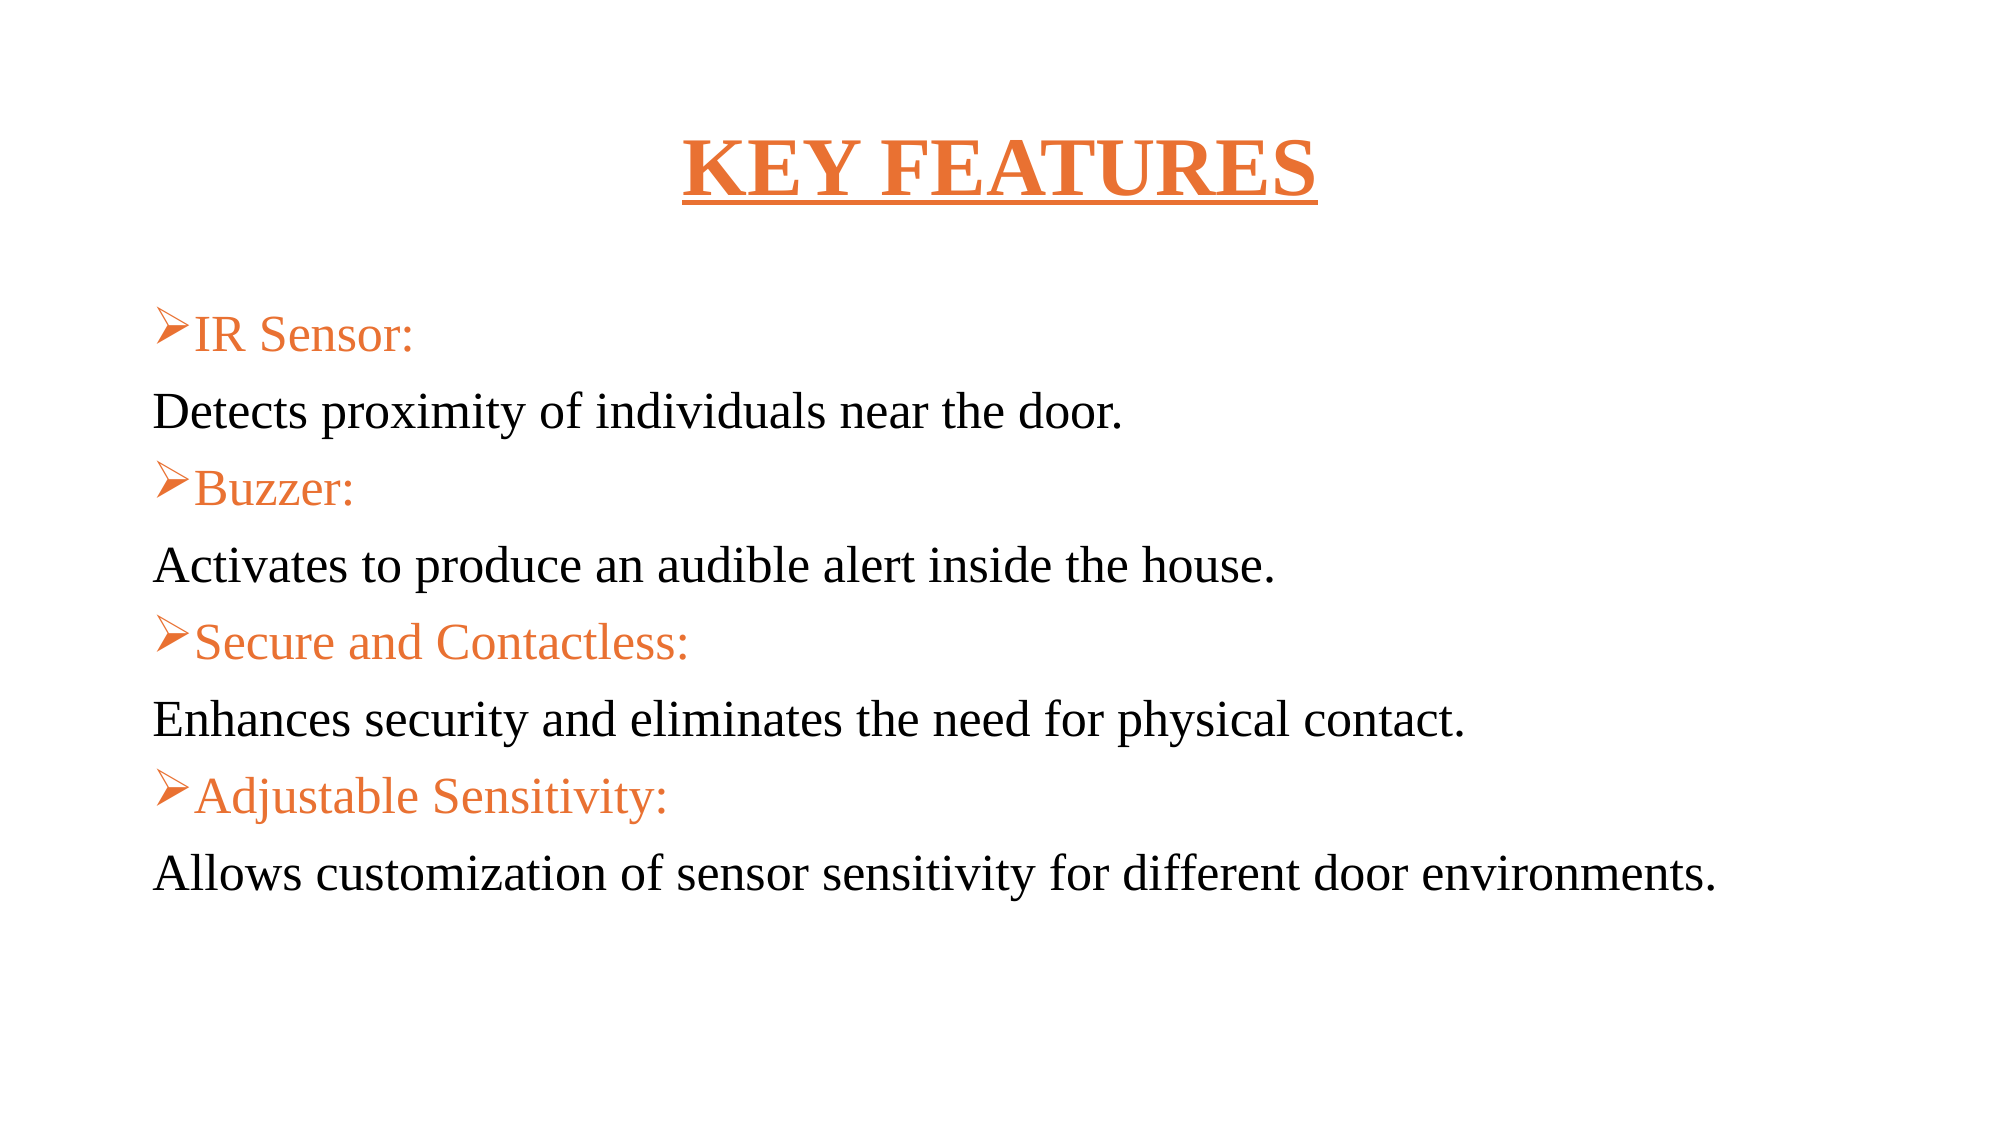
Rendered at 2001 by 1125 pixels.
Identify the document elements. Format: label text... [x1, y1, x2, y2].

list IR Sensor: Detects proximity of individuals near the door. Buzzer: Activates to produce an audible alert inside the house. Secure and Contactless: Enhances security and eliminates the need for physical contact. Adjustable Sensitivity: Allows customization of sensor sensitivity for different door environments. [137, 299, 1863, 1014]
title KEY FEATURES [137, 59, 1863, 278]
